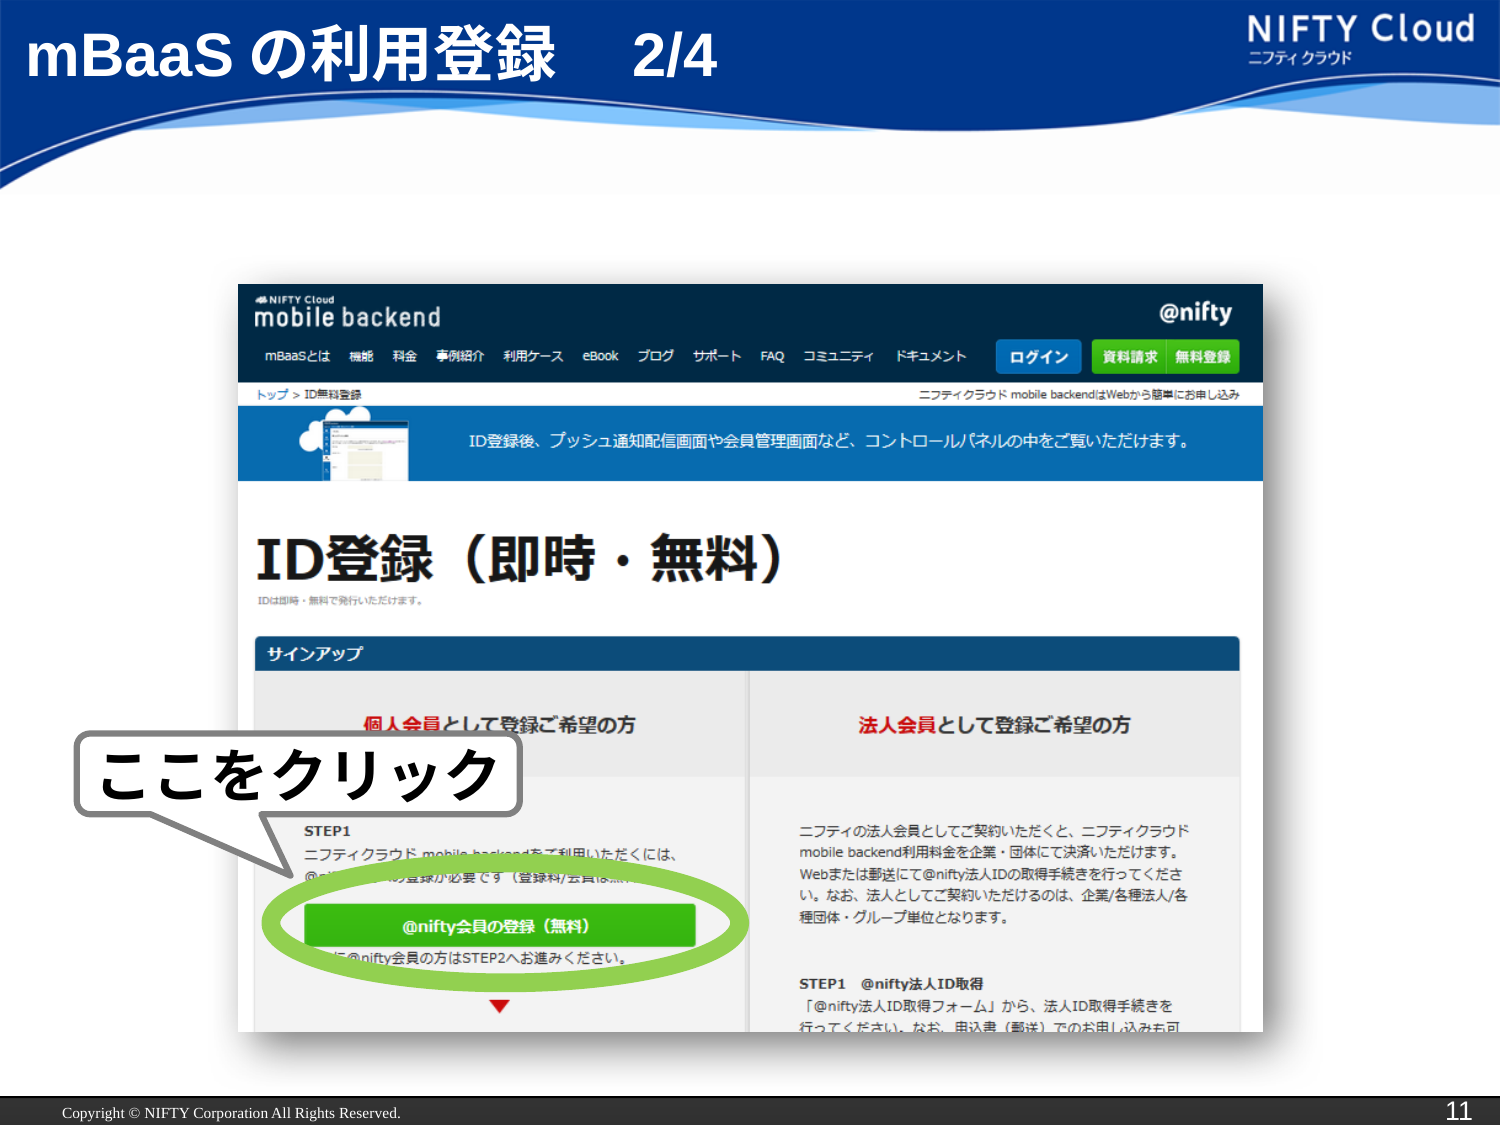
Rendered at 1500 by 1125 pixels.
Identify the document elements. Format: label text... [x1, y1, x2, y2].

title mBaaSの利用登録 2/4 [10, 7, 1361, 112]
text_box ここをクリック [76, 733, 232, 850]
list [237, 284, 1263, 1032]
picture [0, 0, 1500, 195]
